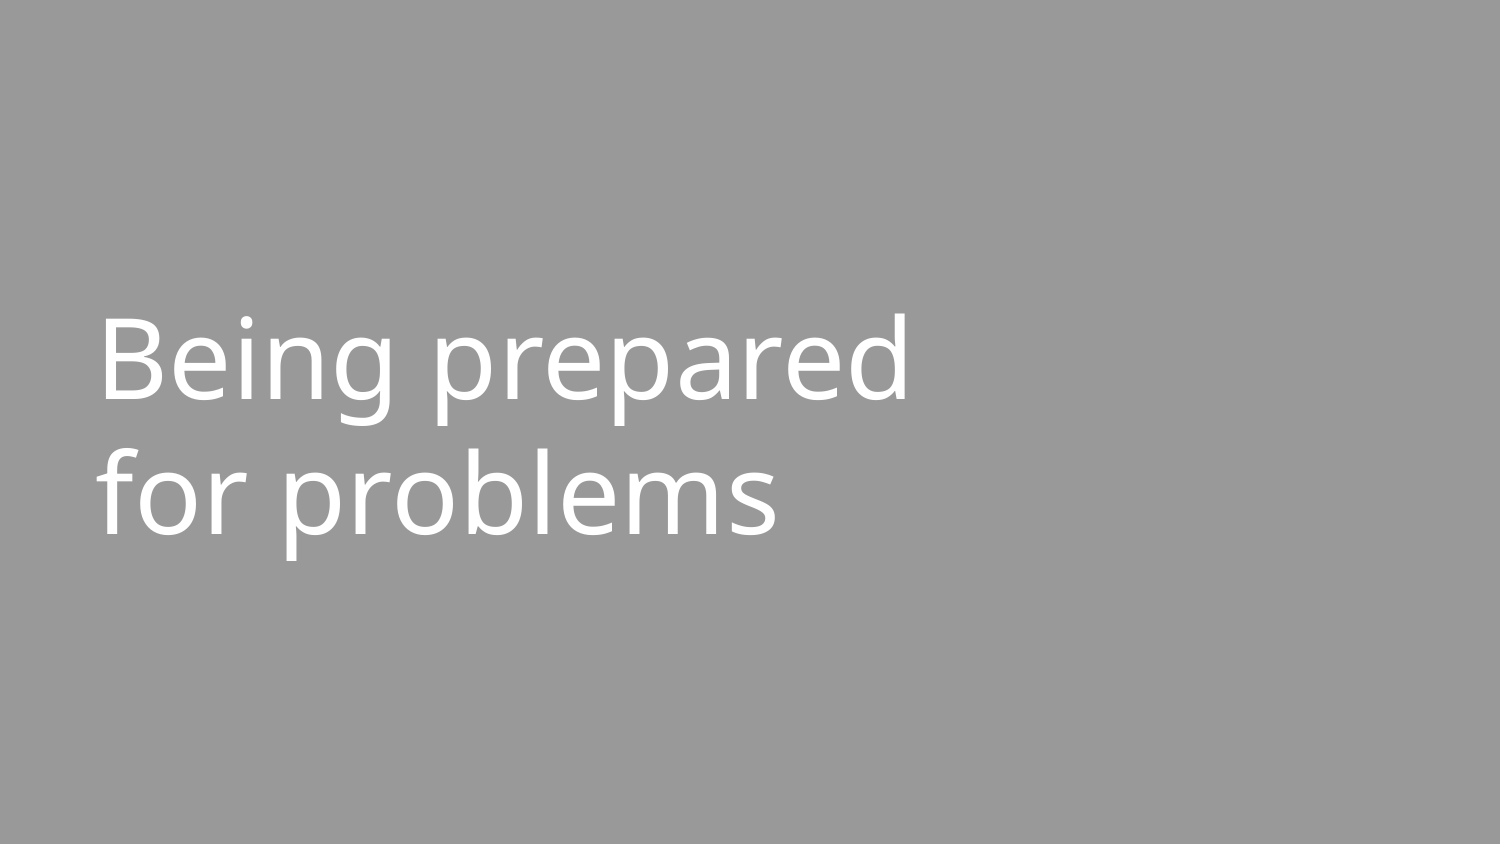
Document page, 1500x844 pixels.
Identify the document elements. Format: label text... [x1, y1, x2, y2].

title Being prepared for problems [80, 86, 1012, 757]
